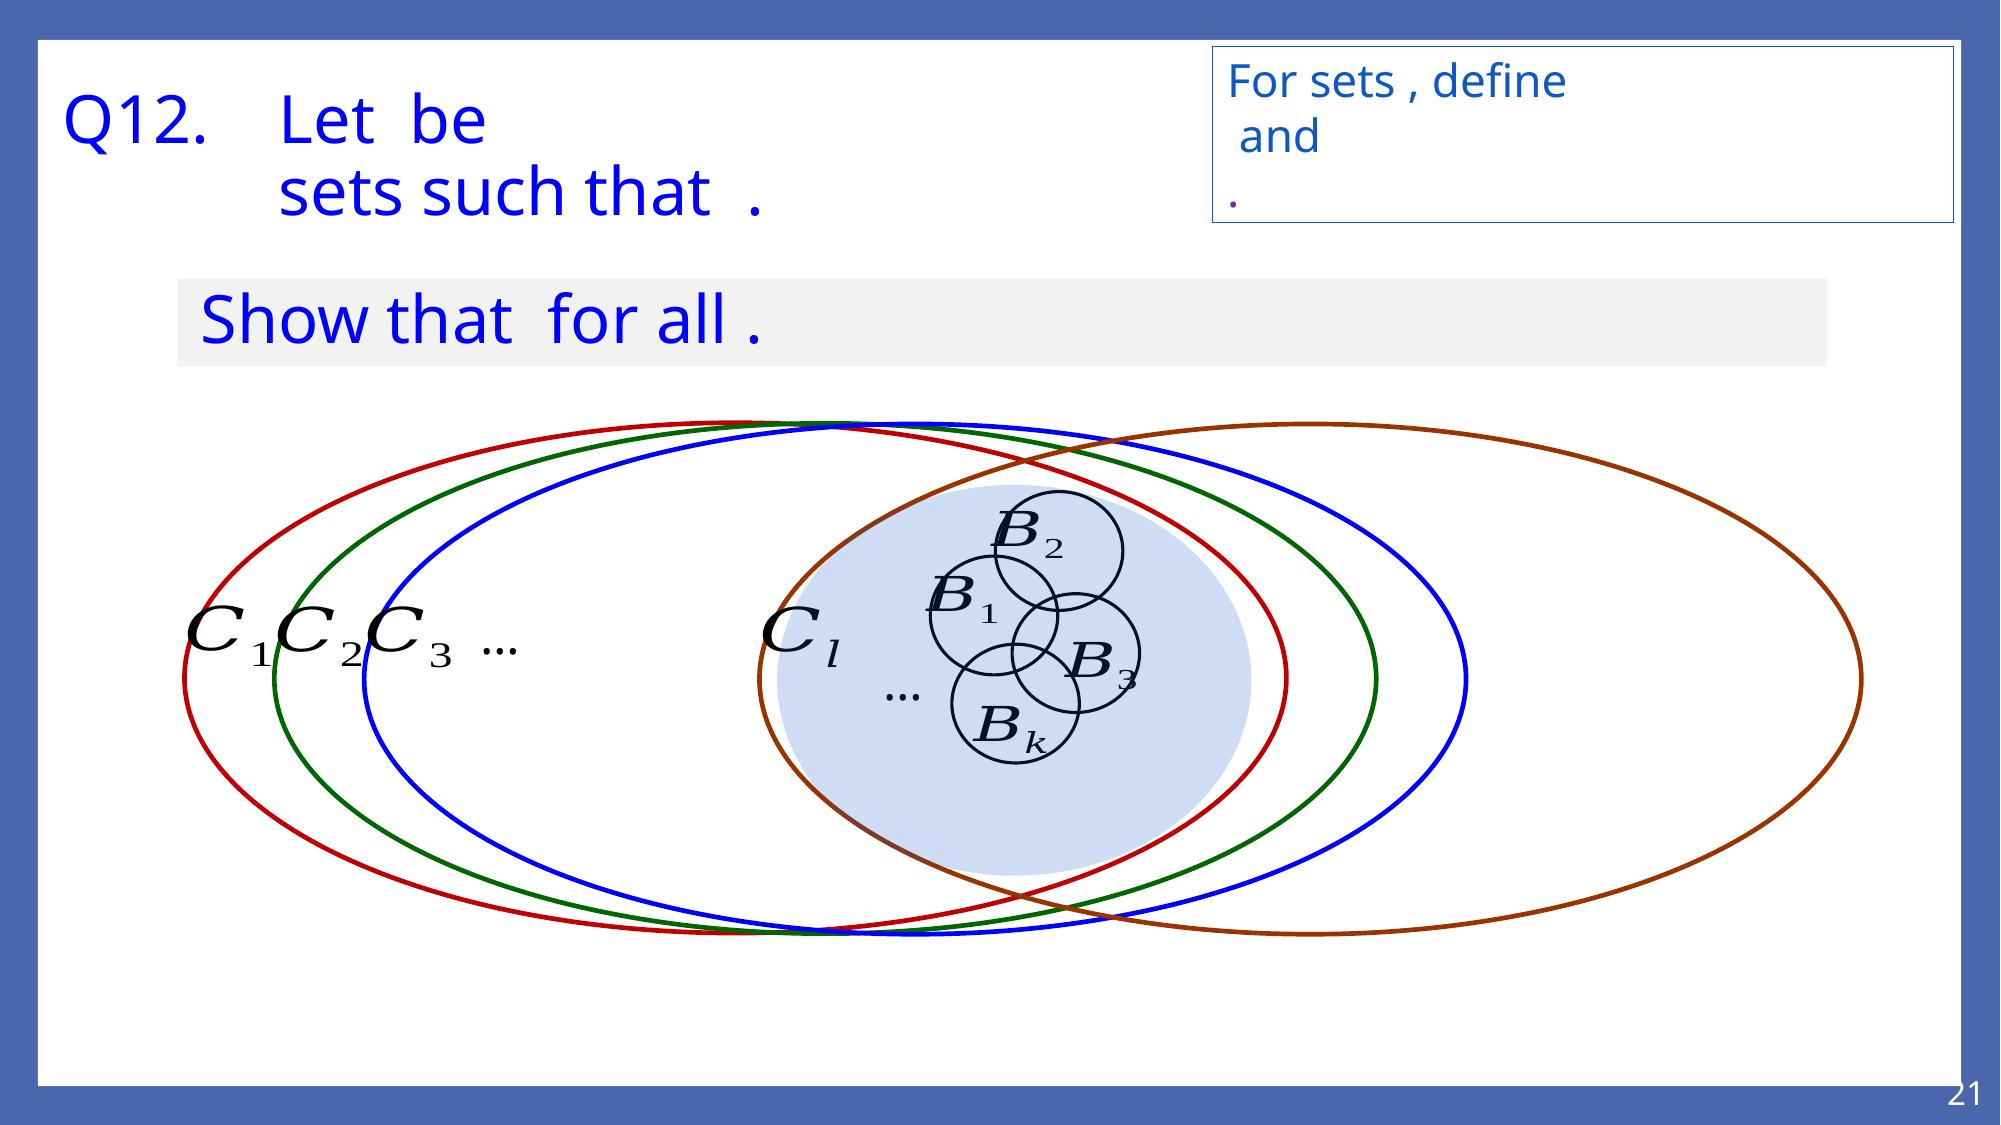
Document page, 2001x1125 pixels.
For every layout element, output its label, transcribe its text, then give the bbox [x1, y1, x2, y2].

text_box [921, 555, 1006, 676]
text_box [986, 491, 1124, 611]
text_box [184, 422, 273, 934]
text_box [273, 423, 363, 934]
slide_number 21 [1720, 1065, 2000, 1125]
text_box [951, 643, 1080, 764]
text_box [1011, 593, 1140, 713]
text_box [363, 423, 758, 935]
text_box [759, 423, 1862, 935]
